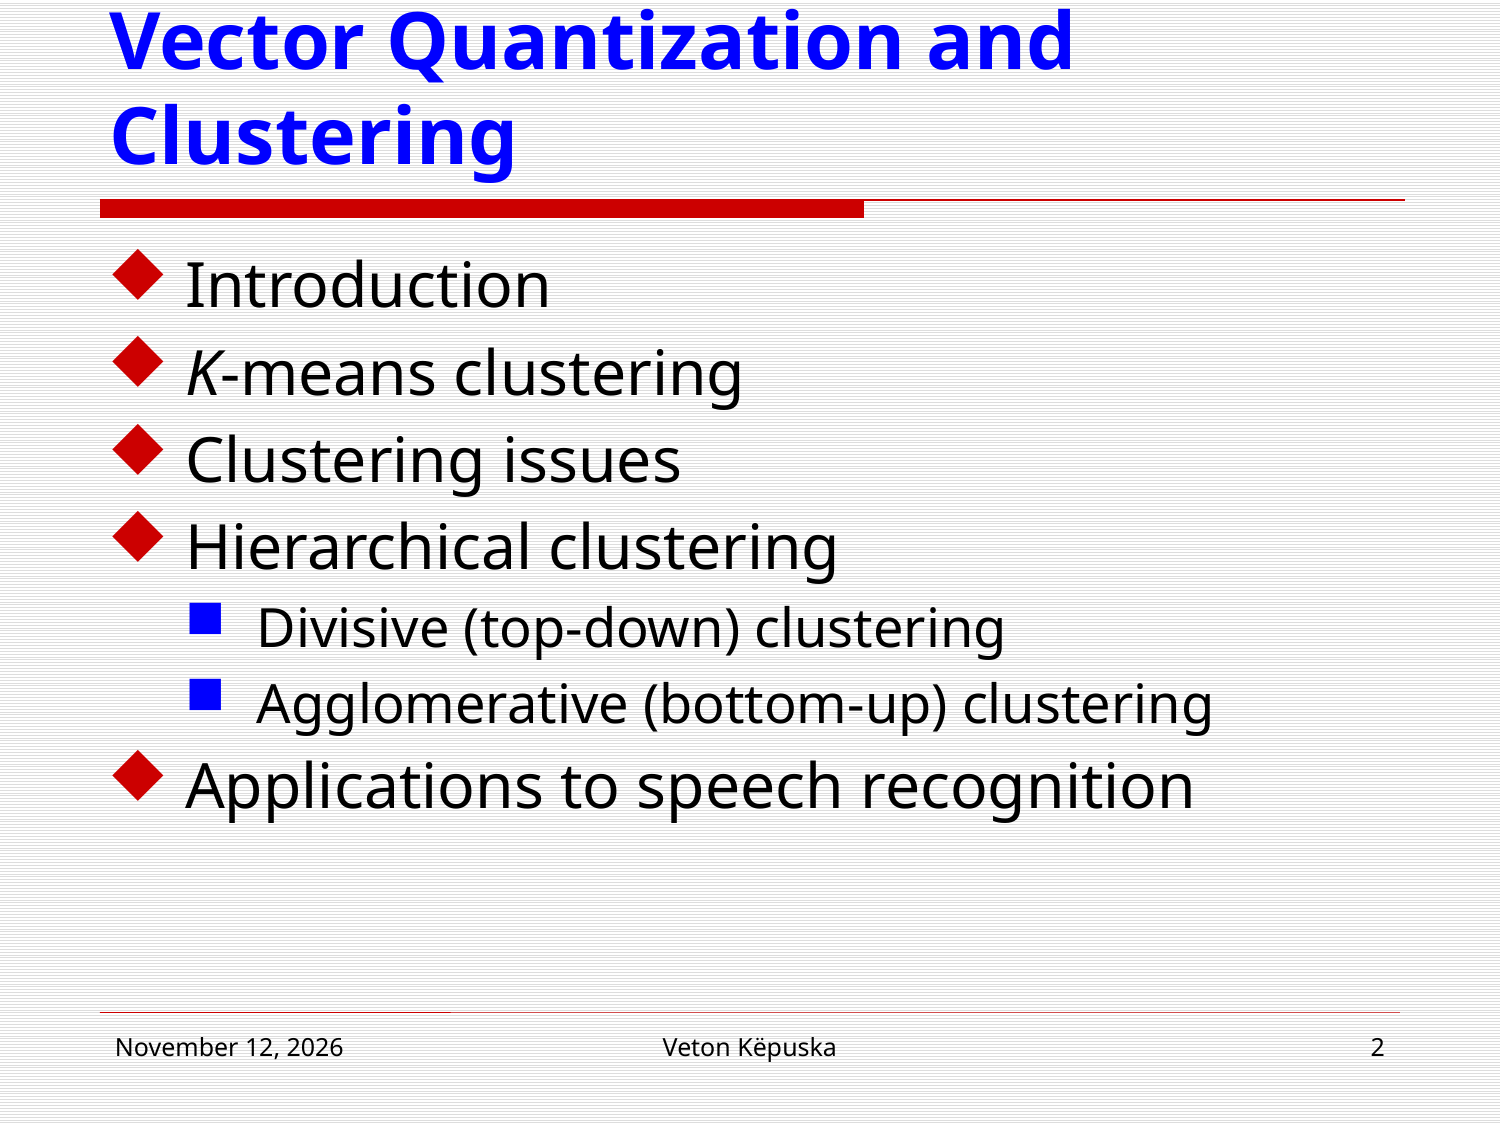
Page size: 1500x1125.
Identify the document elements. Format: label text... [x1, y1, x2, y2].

list Introduction K-means clustering Clustering issues Hierarchical clustering Divisive (top-down) clustering Agglomerative (bottom-up) clustering Applications to speech recognition [92, 237, 1406, 988]
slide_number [99, 1024, 426, 1103]
footer Veton Këpuska [512, 1024, 988, 1103]
title Vector Quantization and Clustering [93, 49, 1407, 188]
slide_number 2 [1074, 1024, 1401, 1103]
